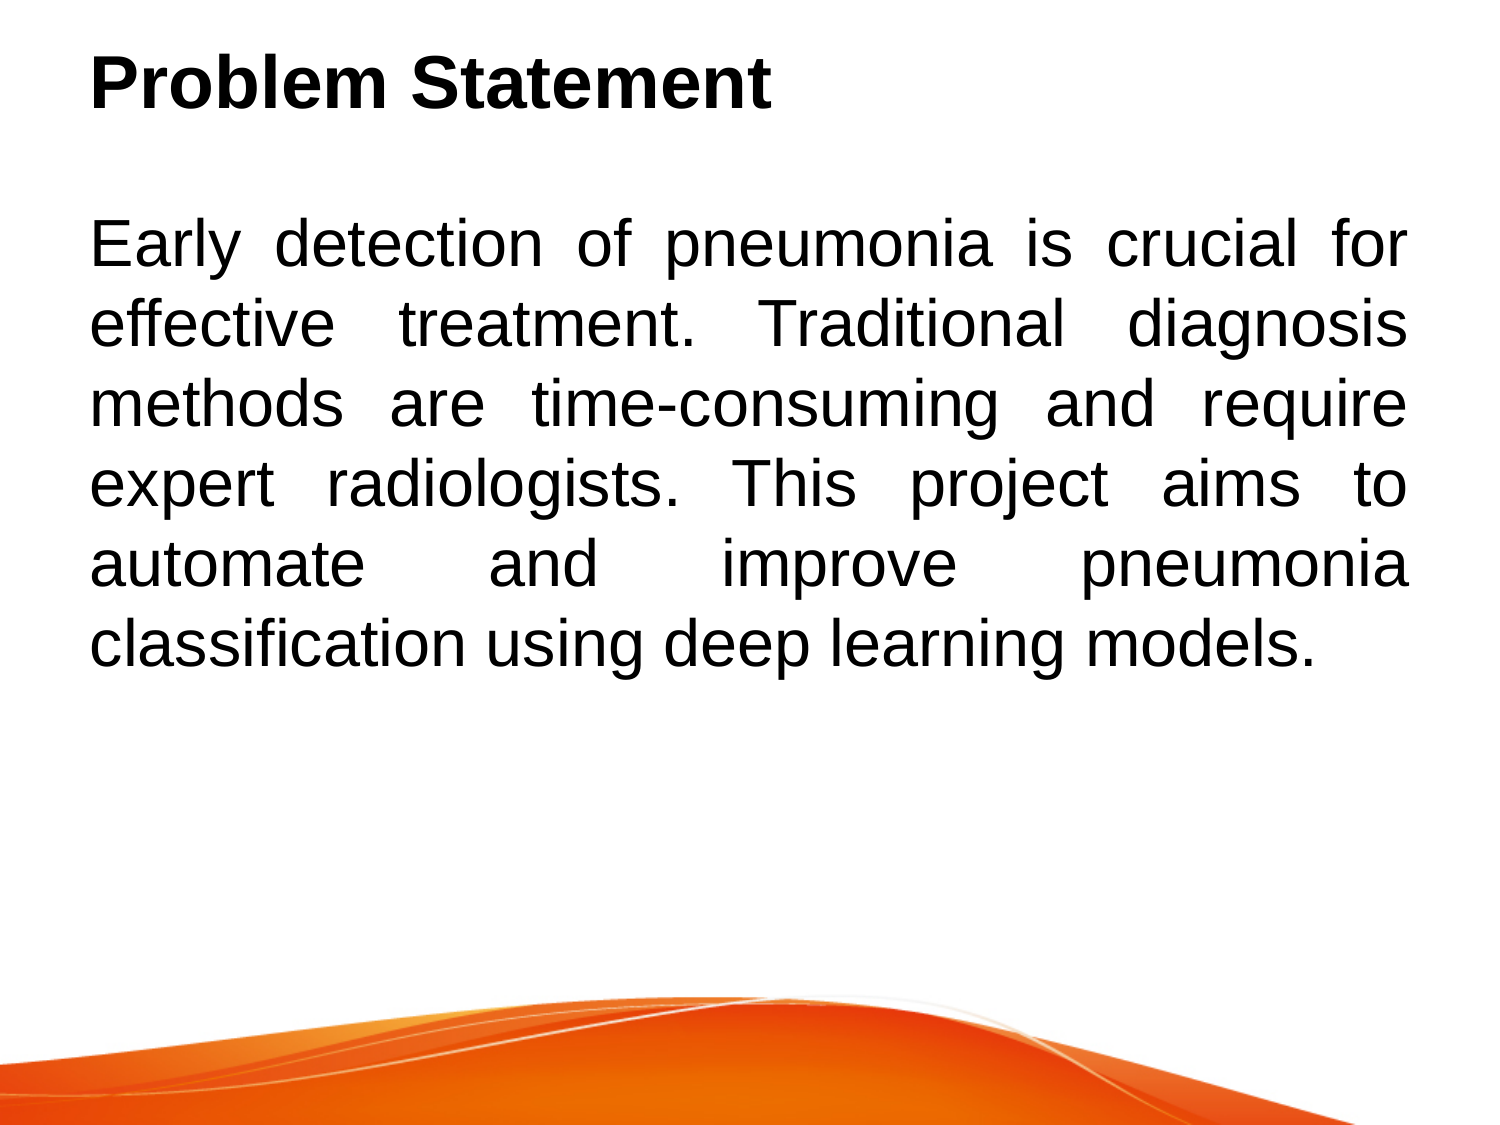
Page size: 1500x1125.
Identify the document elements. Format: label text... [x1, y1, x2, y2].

title Problem Statement [74, 30, 1426, 127]
list Early detection of pneumonia is crucial for effective treatment. Traditional diagnosis methods are time-consuming and require expert radiologists. This project aims to automate and improve pneumonia classification using deep learning models. [74, 192, 1426, 1006]
picture [0, 0, 1500, 1125]
